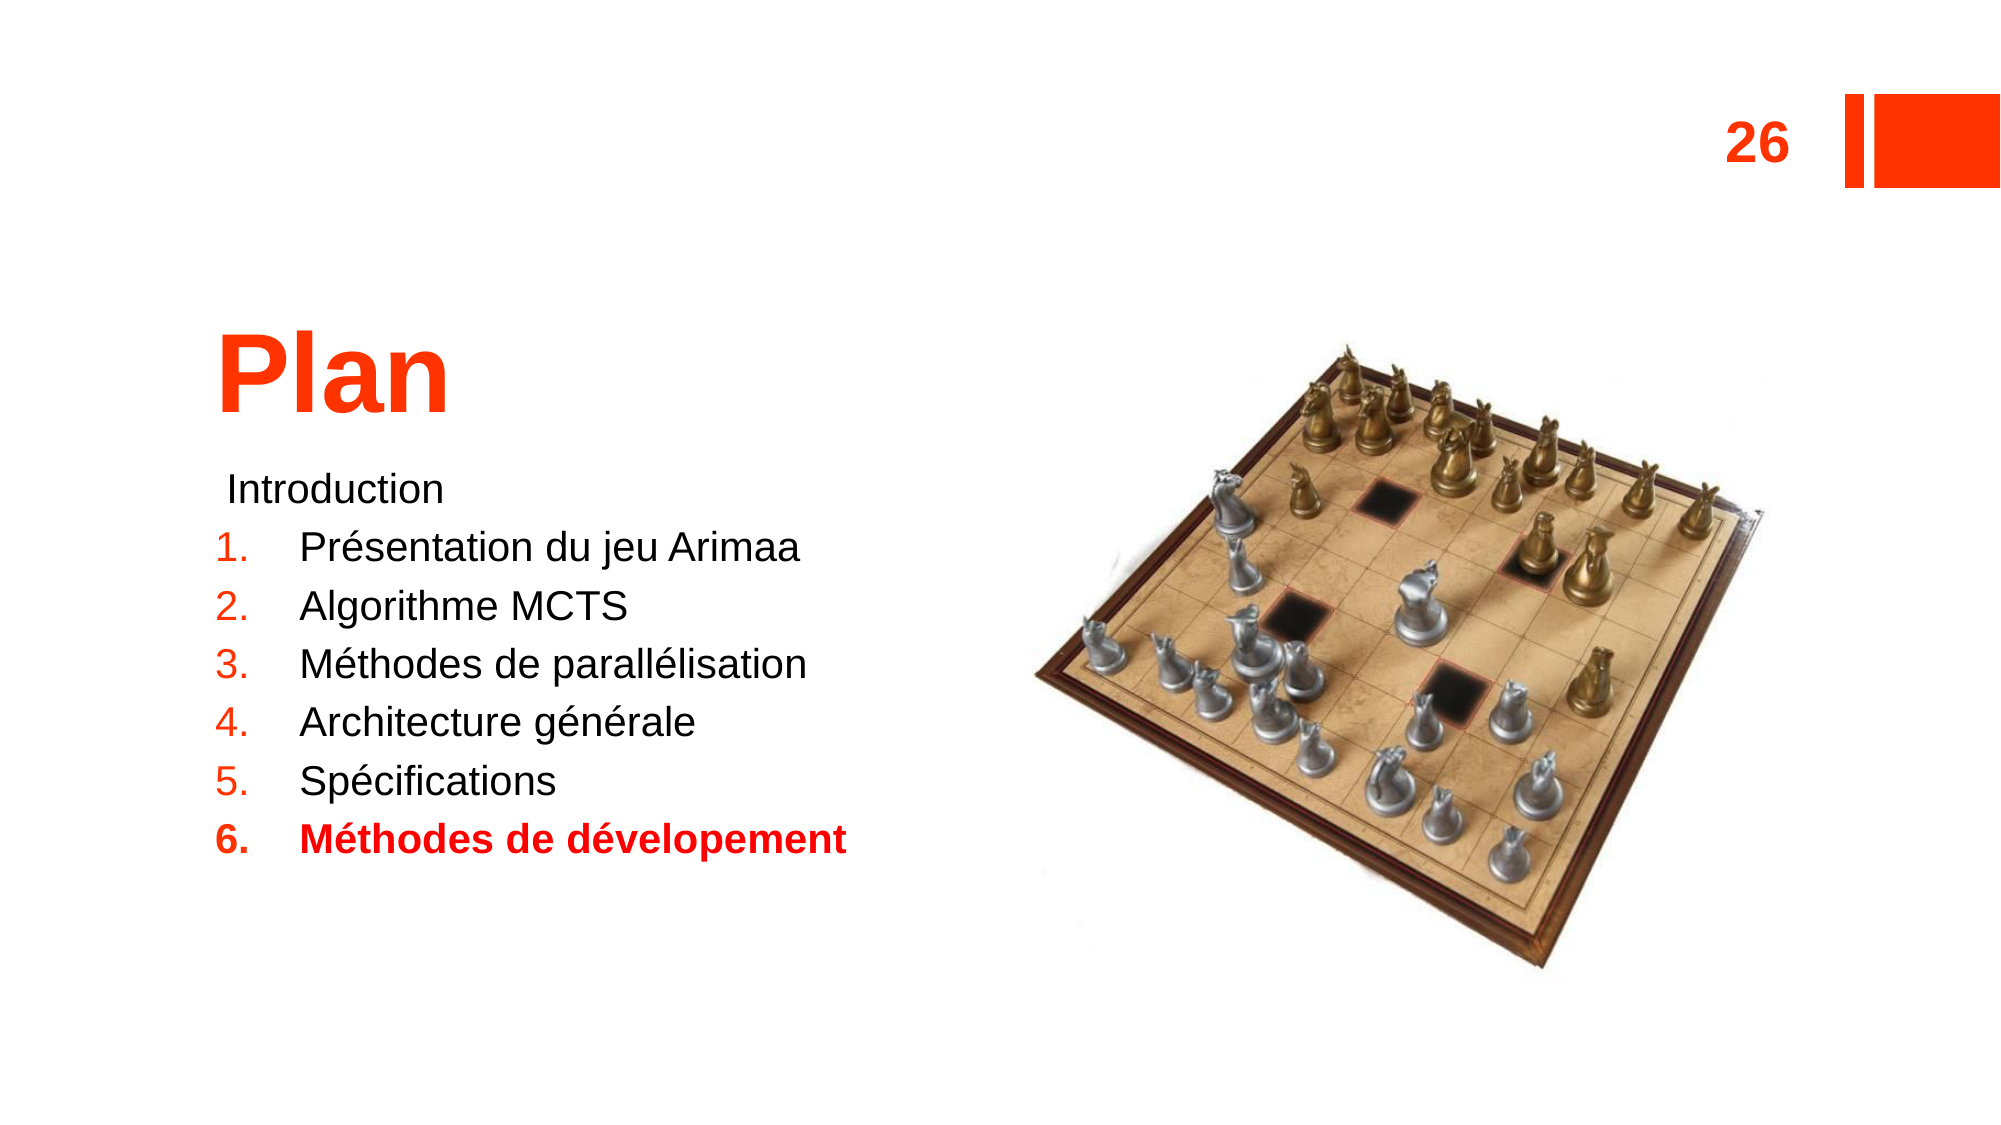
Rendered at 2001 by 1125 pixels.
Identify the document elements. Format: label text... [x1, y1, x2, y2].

slide_number 26 [1599, 114, 1806, 165]
title Plan [200, 253, 1800, 443]
list Introduction Présentation du jeu Arimaa Algorithme MCTS Méthodes de parallélisation Architecture générale Spécifications Méthodes de dévelopement [200, 454, 1800, 1035]
picture [1014, 332, 1777, 992]
